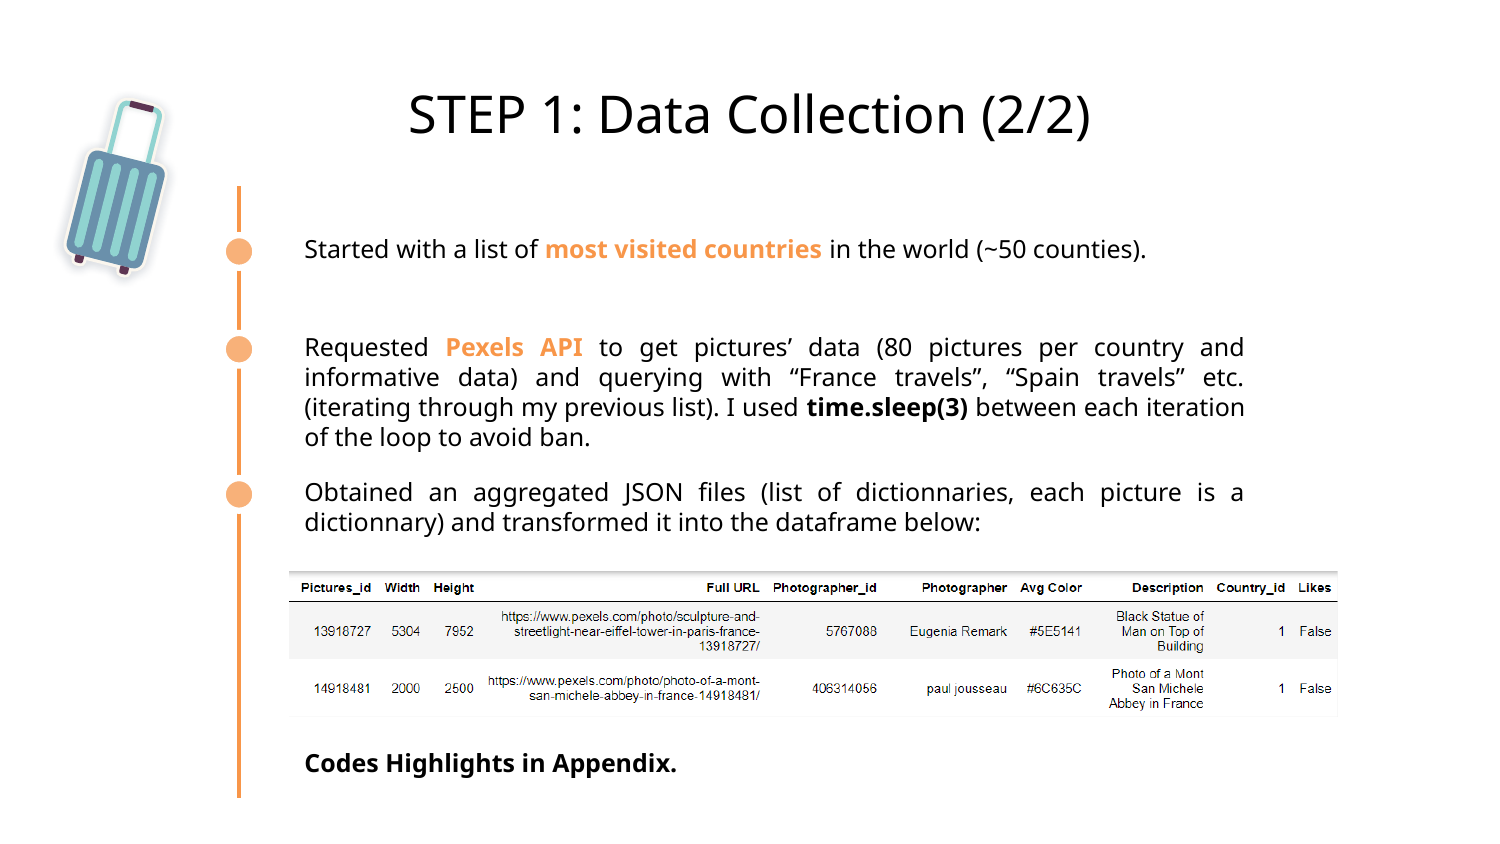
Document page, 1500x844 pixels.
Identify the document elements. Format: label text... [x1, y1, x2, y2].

title STEP 1: Data Collection (2/2) [75, 72, 1425, 159]
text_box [222, 316, 1262, 383]
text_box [222, 461, 1262, 528]
text_box Codes Highlights in Appendix. [289, 732, 741, 799]
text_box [78, 97, 165, 275]
picture [288, 570, 1338, 717]
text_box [222, 218, 1262, 285]
